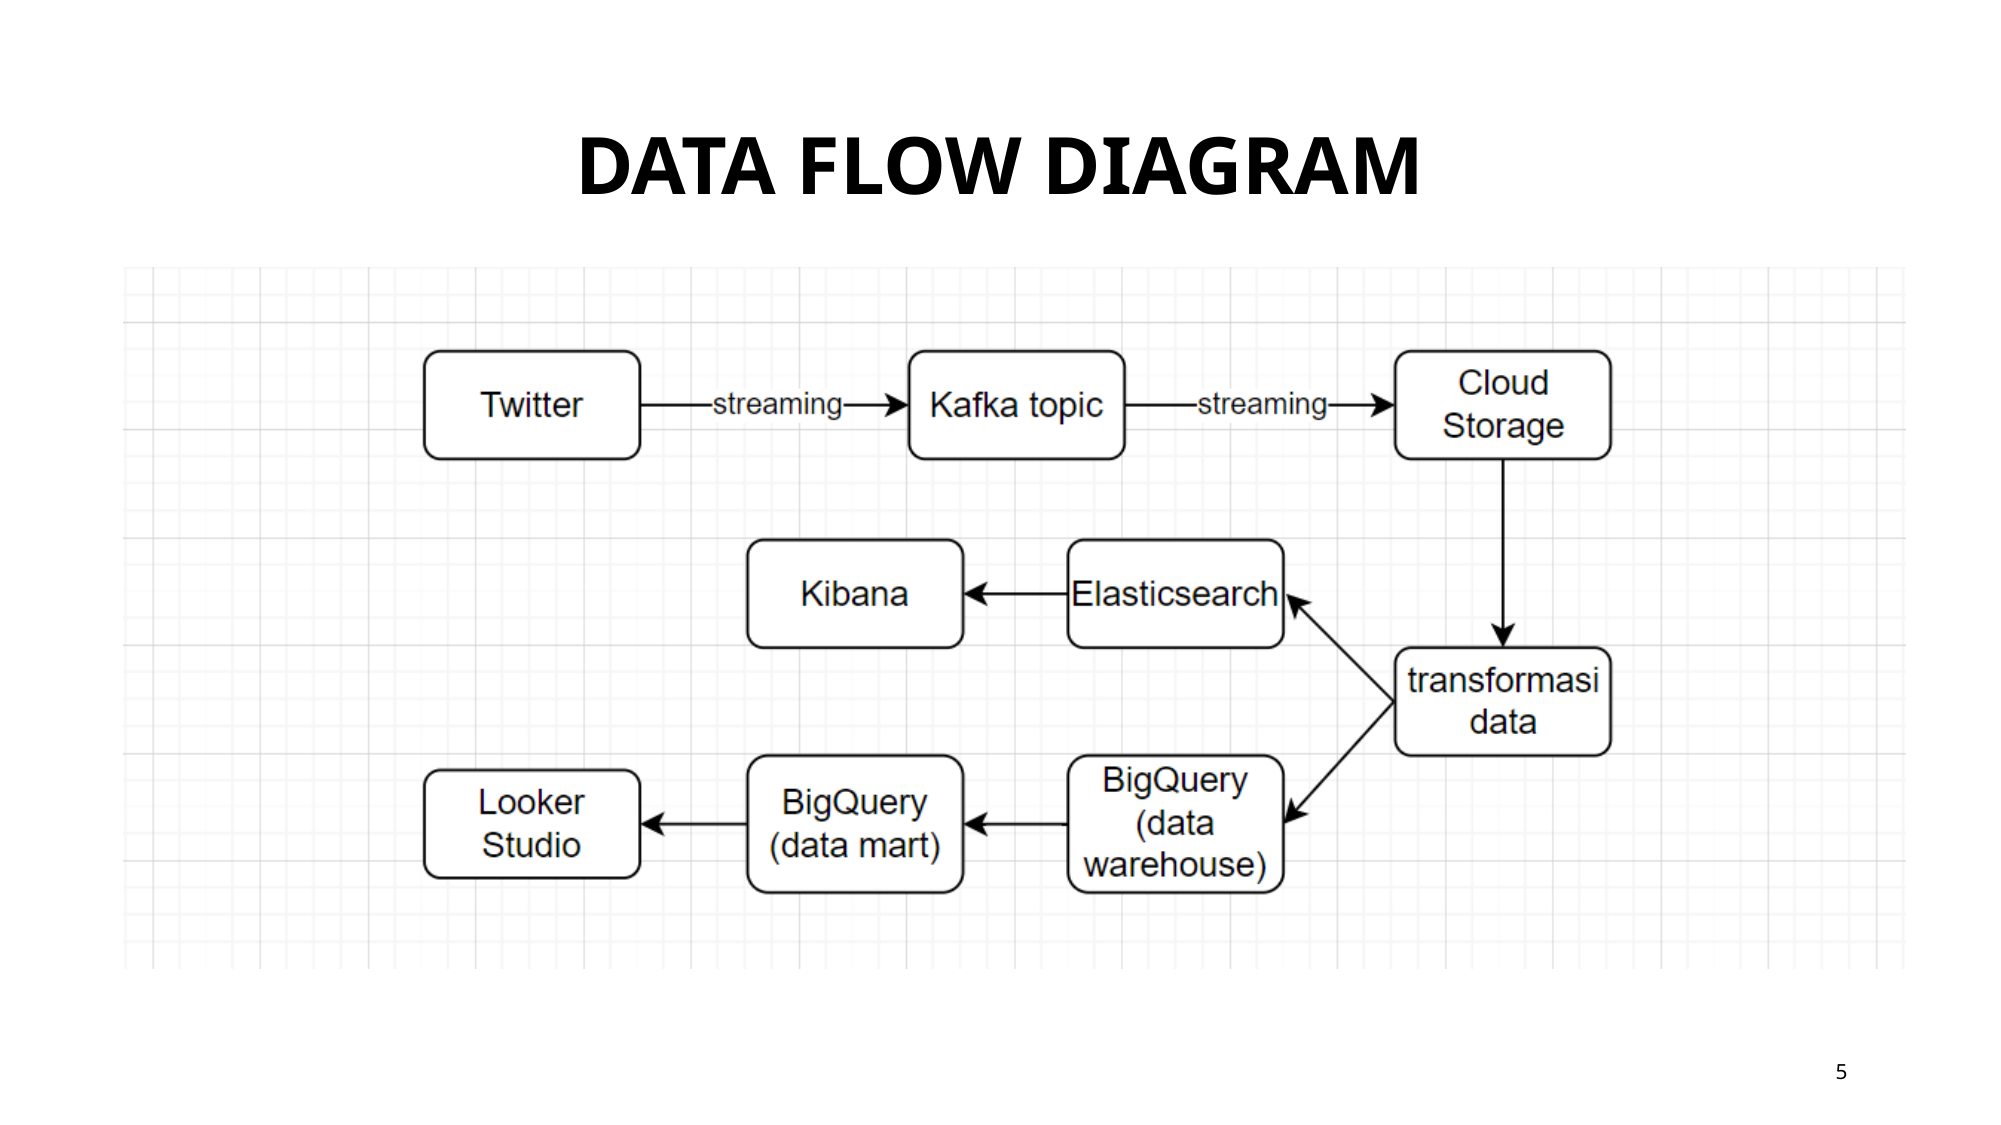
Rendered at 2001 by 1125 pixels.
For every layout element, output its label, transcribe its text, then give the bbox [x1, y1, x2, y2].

slide_number 5 [1412, 1042, 1863, 1103]
title Data flow diagram [137, 59, 1863, 267]
picture [123, 267, 1906, 969]
